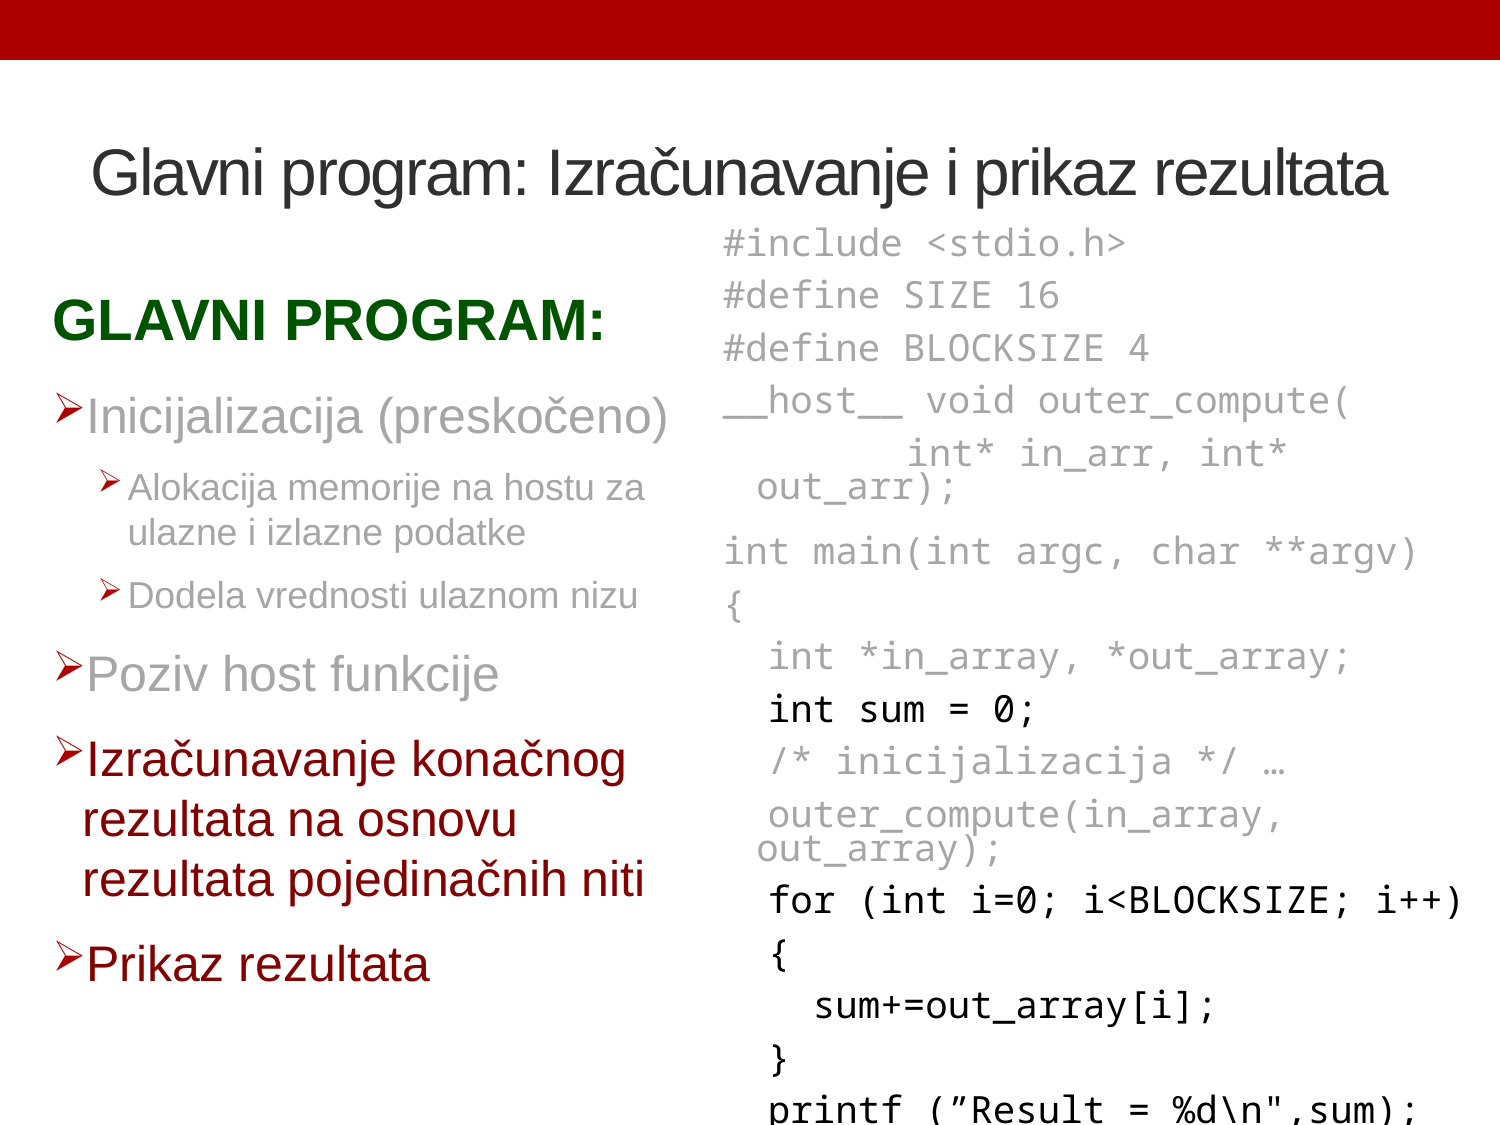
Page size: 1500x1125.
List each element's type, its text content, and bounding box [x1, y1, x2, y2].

text_box #include <stdio.h> #define SIZE 16 #define BLOCKSIZE 4 __host__ void outer_compute( int* in_arr, int* out_arr); int main(int argc, char **argv) { int *in_array, *out_array; int sum = 0; /* inicijalizacija */ … outer_compute(in_array, out_array); for (int i=0; i<BLOCKSIZE; i++) { sum+=out_array[i]; } printf (”Result = %d\n",sum); } [712, 224, 1500, 1125]
text_box GLAVNI PROGRAM: Inicijalizacija (preskočeno) Alokacija memorije na hostu za ulazne i izlazne podatke Dodela vrednosti ulaznom nizu Poziv host funkcije Izračunavanje konačnog rezultata na osnovu rezultata pojedinačnih niti Prikaz rezultata [37, 275, 738, 1000]
title Glavni program: Izračunavanje i prikaz rezultata [75, 87, 1425, 250]
